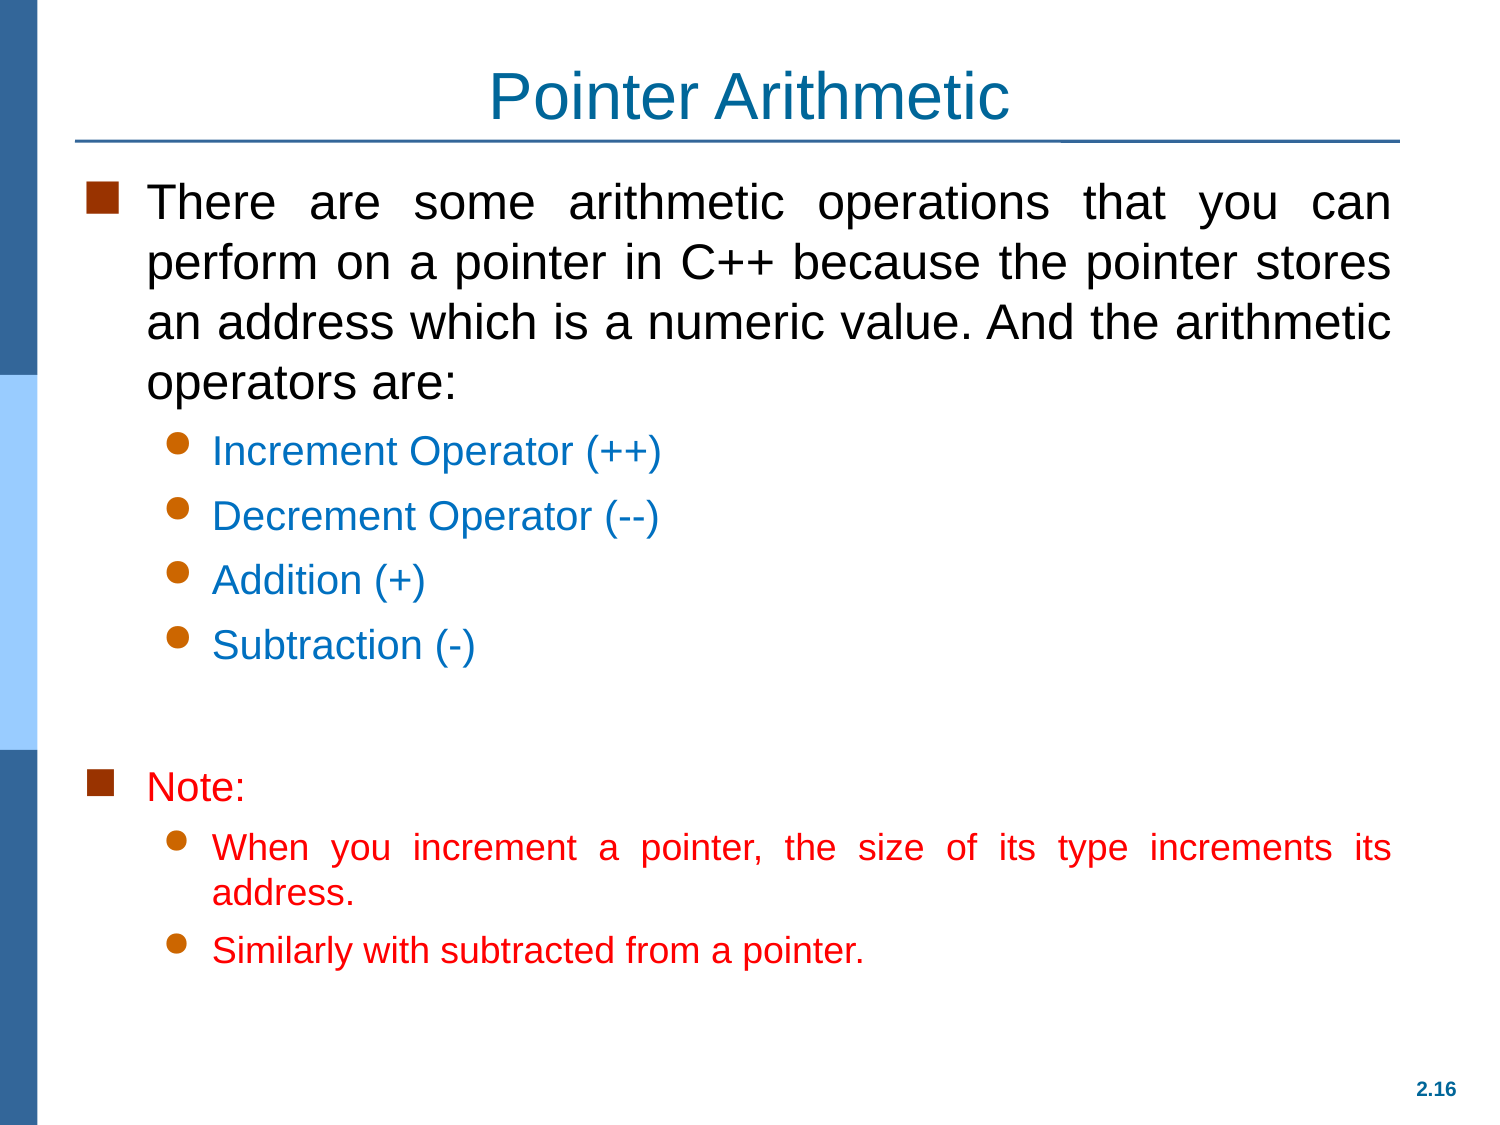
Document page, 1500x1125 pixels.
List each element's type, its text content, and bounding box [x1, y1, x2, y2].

list There are some arithmetic operations that you can perform on a pointer in C++ because the pointer stores an address which is a numeric value. And the arithmetic operators are: Increment Operator (++) Decrement Operator (--) Addition (+) Subtraction (-) Note: When you increment a pointer, the size of its type increments its address. Similarly with subtracted from a pointer. [75, 161, 1408, 1038]
title Pointer Arithmetic [75, 45, 1425, 141]
